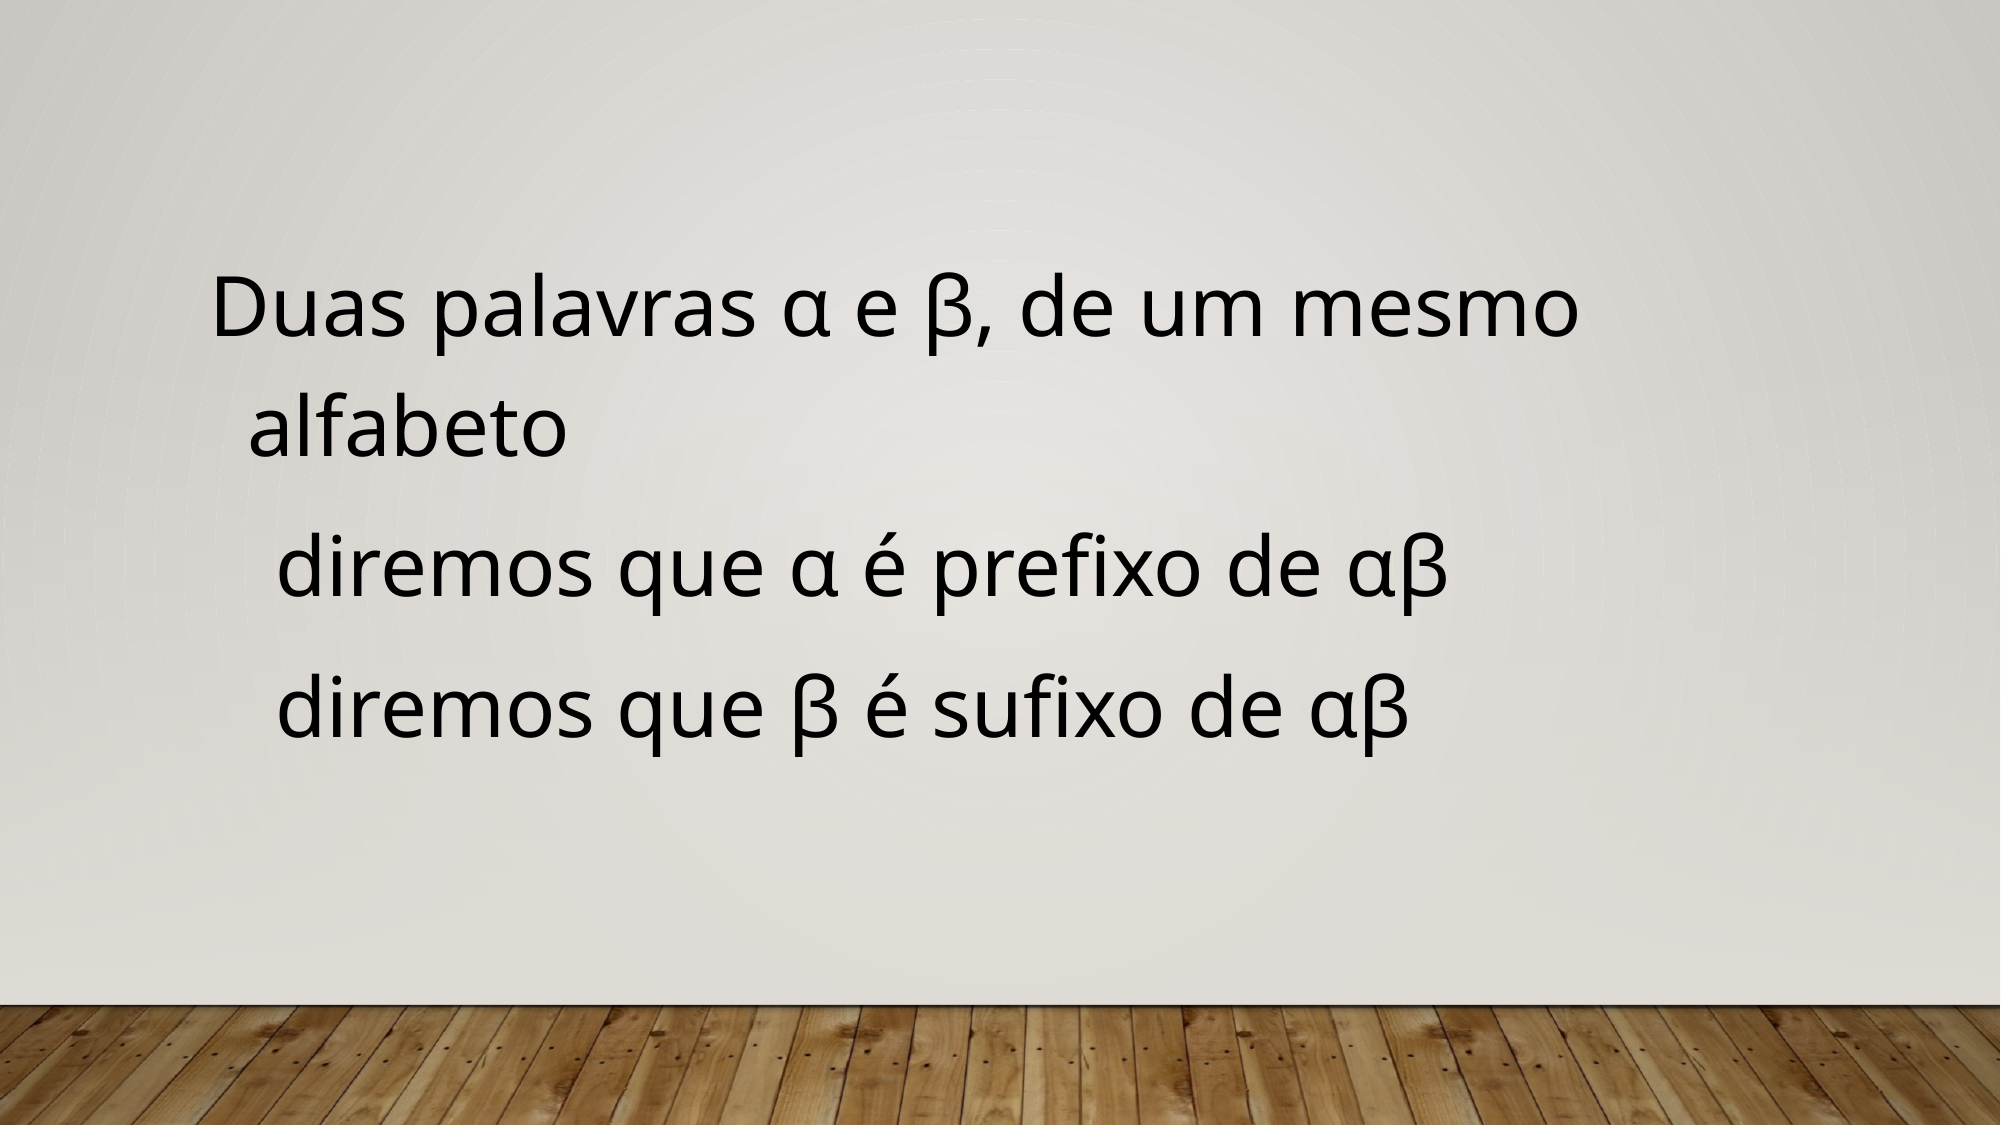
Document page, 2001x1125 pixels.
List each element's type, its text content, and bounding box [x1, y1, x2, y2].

picture [0, 1005, 2000, 1125]
list Duas palavras α e β, de um mesmo alfabeto diremos que α é prefixo de αβ diremos que β é sufixo de αβ [194, 18, 1633, 905]
